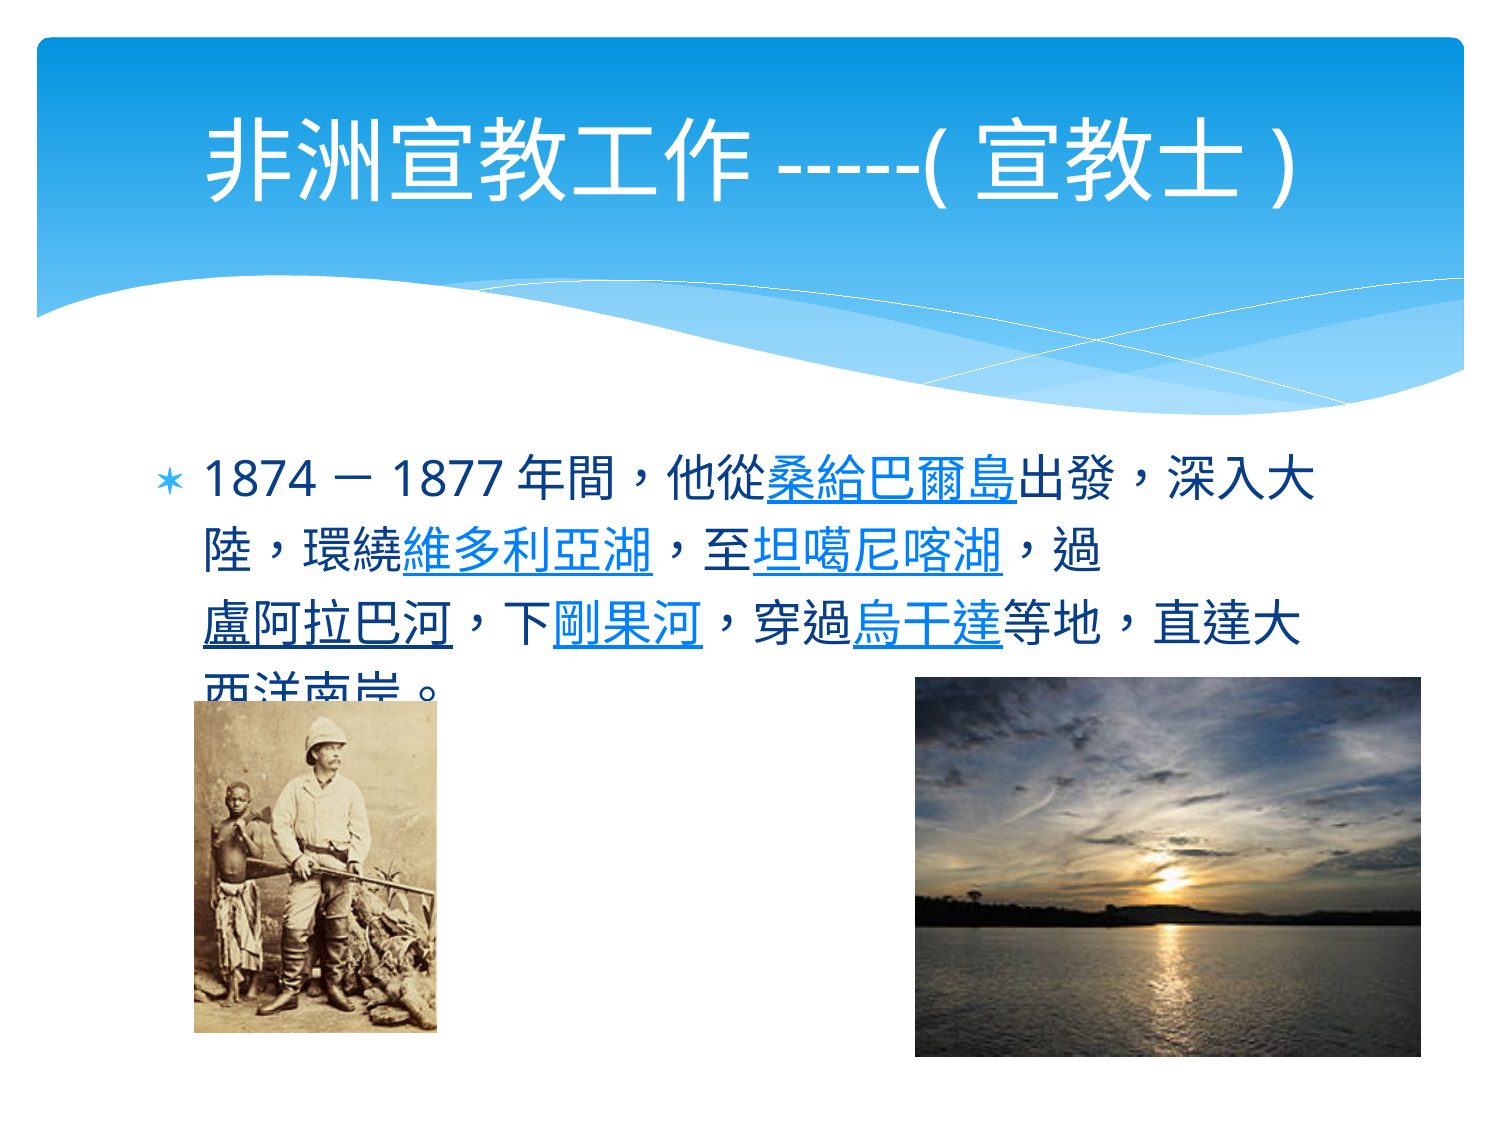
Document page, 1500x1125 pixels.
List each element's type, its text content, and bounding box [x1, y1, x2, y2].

list 1874－1877年間，他從桑給巴爾島出發，深入大陸，環繞維多利亞湖，至坦噶尼喀湖，過盧阿拉巴河，下剛果河，穿過烏干達等地，直達大西洋南岸。 [142, 438, 1359, 1005]
title 非洲宣教工作-----(宣教士) [75, 55, 1425, 261]
picture [194, 700, 437, 1033]
picture [915, 677, 1421, 1057]
